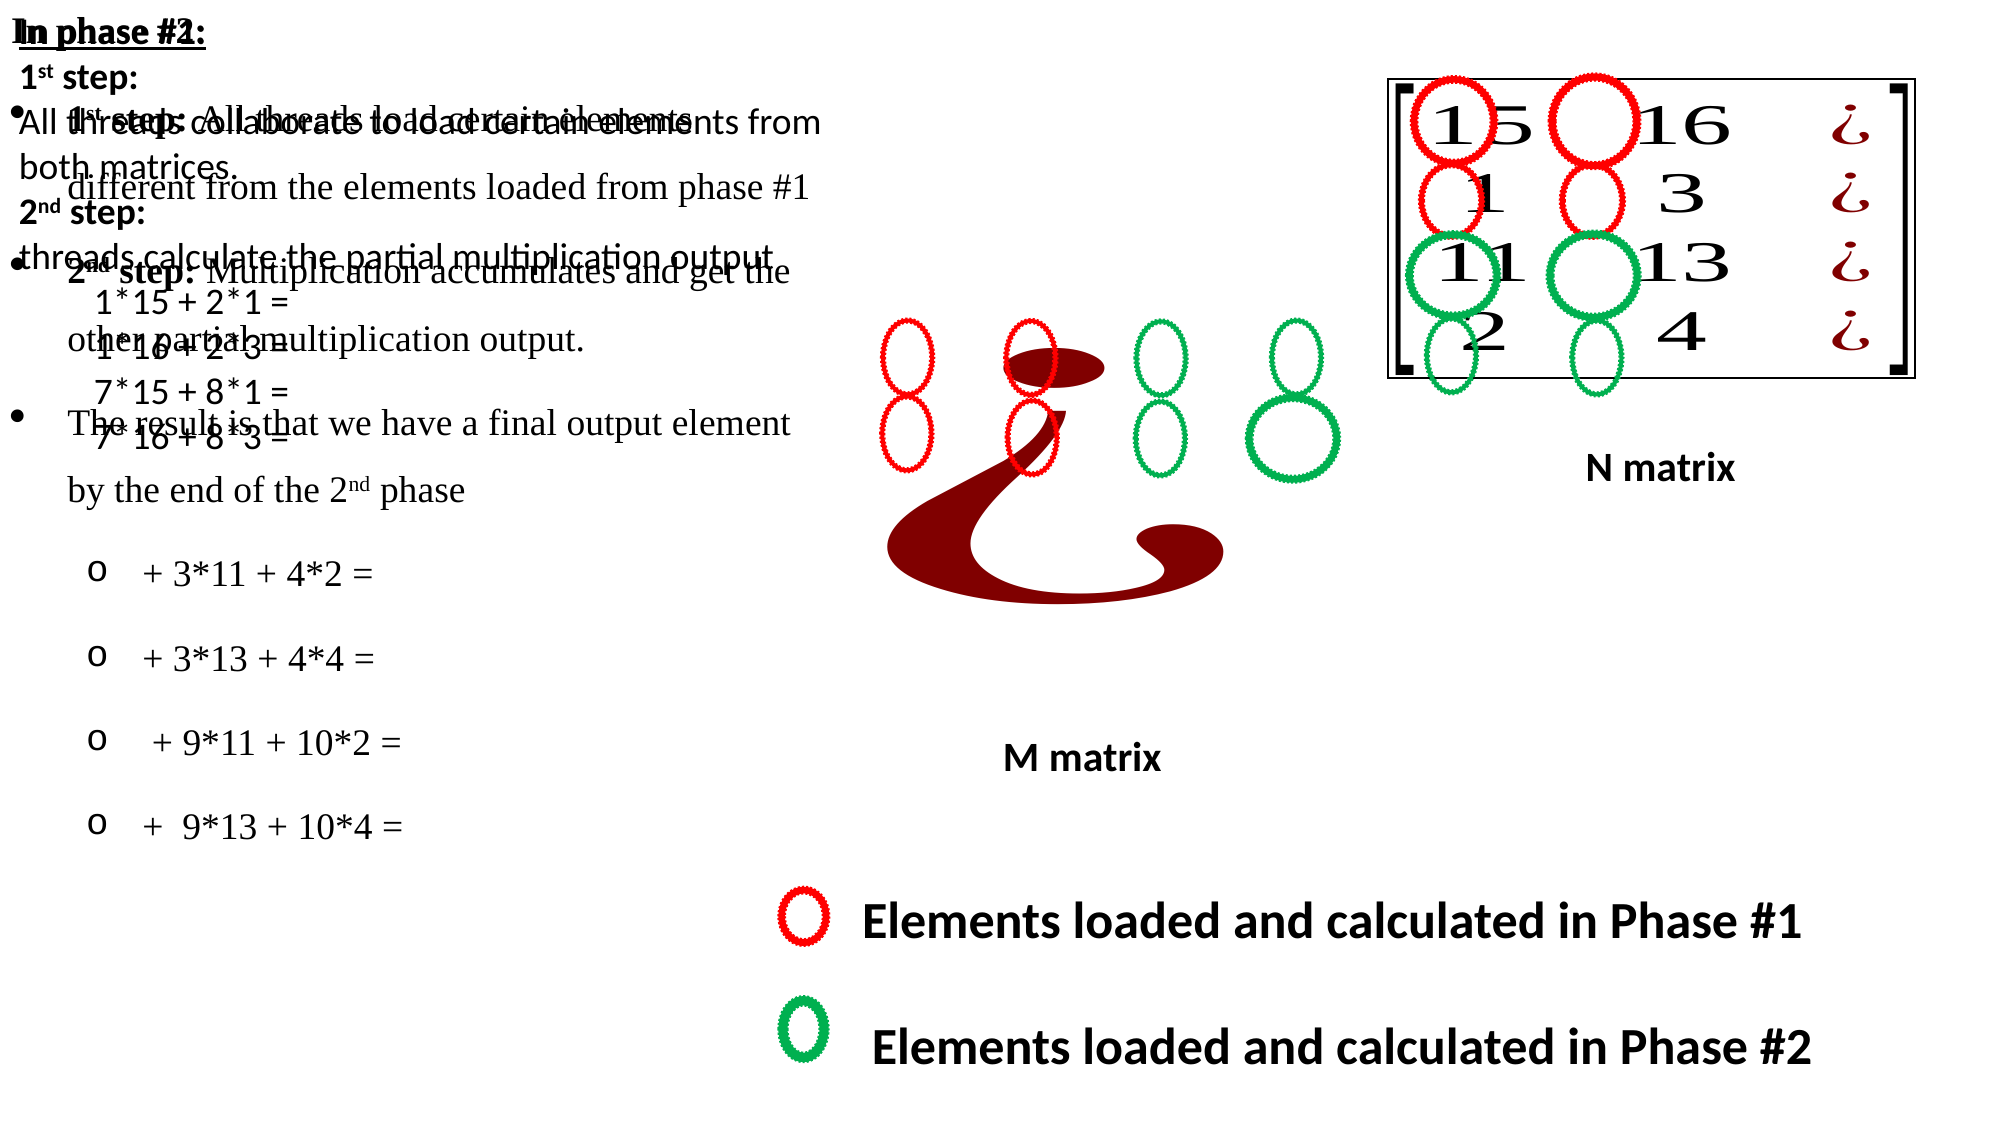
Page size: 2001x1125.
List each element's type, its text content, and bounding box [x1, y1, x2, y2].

text_box [777, 885, 831, 947]
text_box [1003, 317, 1059, 398]
text_box [1409, 75, 1499, 166]
text_box M matrix [988, 722, 1177, 787]
text_box N matrix [1570, 432, 1751, 497]
text_box [1268, 317, 1325, 398]
text_box [1004, 397, 1060, 478]
text_box [1423, 319, 1480, 396]
text_box [777, 995, 830, 1064]
text_box [879, 317, 936, 396]
text_box [1545, 229, 1642, 322]
text_box Elements loaded and calculated in Phase #2 [857, 1004, 1871, 1082]
text_box [1417, 161, 1486, 234]
text_box [1569, 320, 1625, 398]
text_box [879, 393, 935, 474]
text_box [1133, 318, 1189, 399]
text_box [1132, 398, 1189, 479]
text_box [1244, 393, 1342, 484]
text_box [1558, 161, 1627, 233]
text_box [1547, 72, 1642, 167]
text_box Elements loaded and calculated in Phase #1 [847, 879, 1926, 957]
text_box [1404, 230, 1502, 321]
